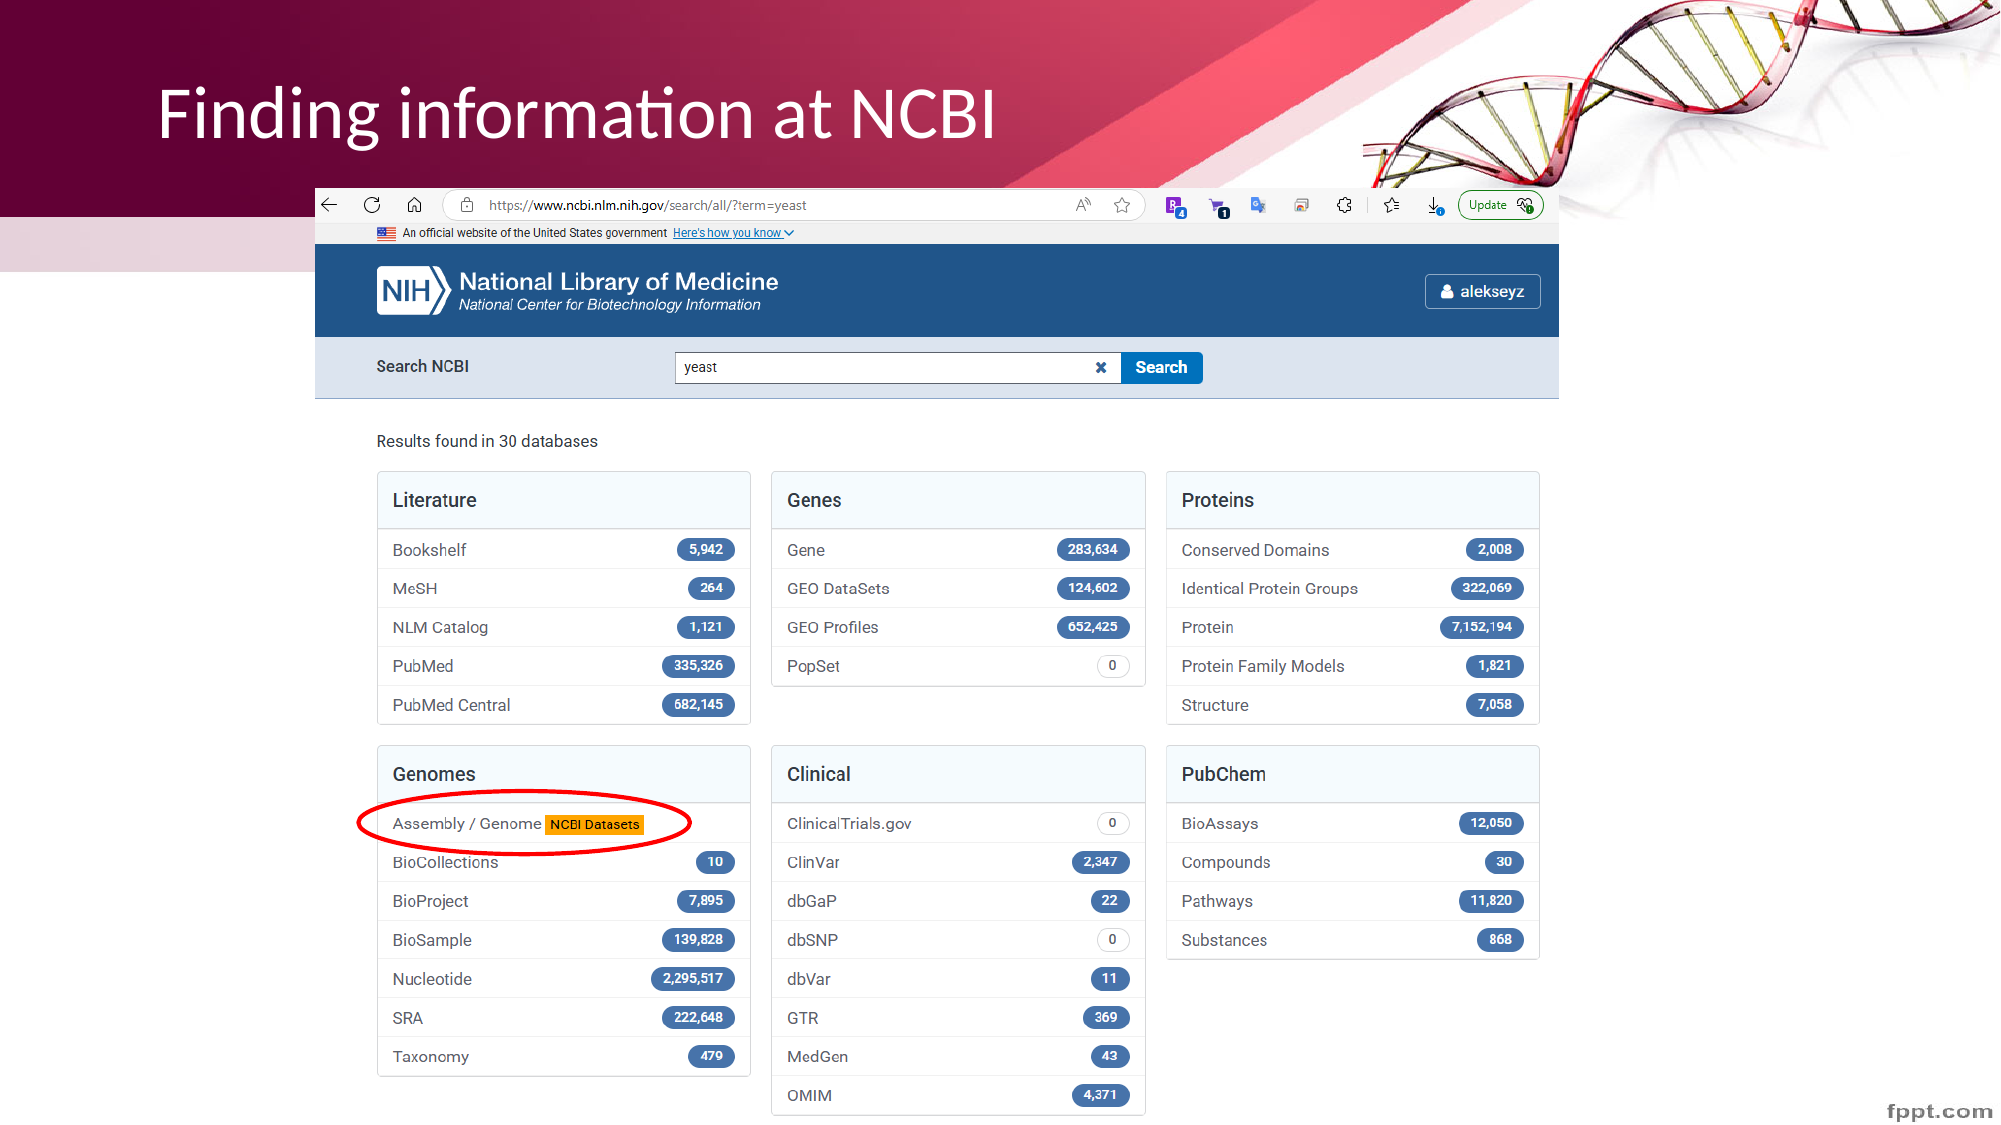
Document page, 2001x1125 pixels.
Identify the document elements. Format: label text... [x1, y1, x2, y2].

title Finding information at NCBI [142, 0, 1868, 218]
picture [0, 0, 2001, 1125]
